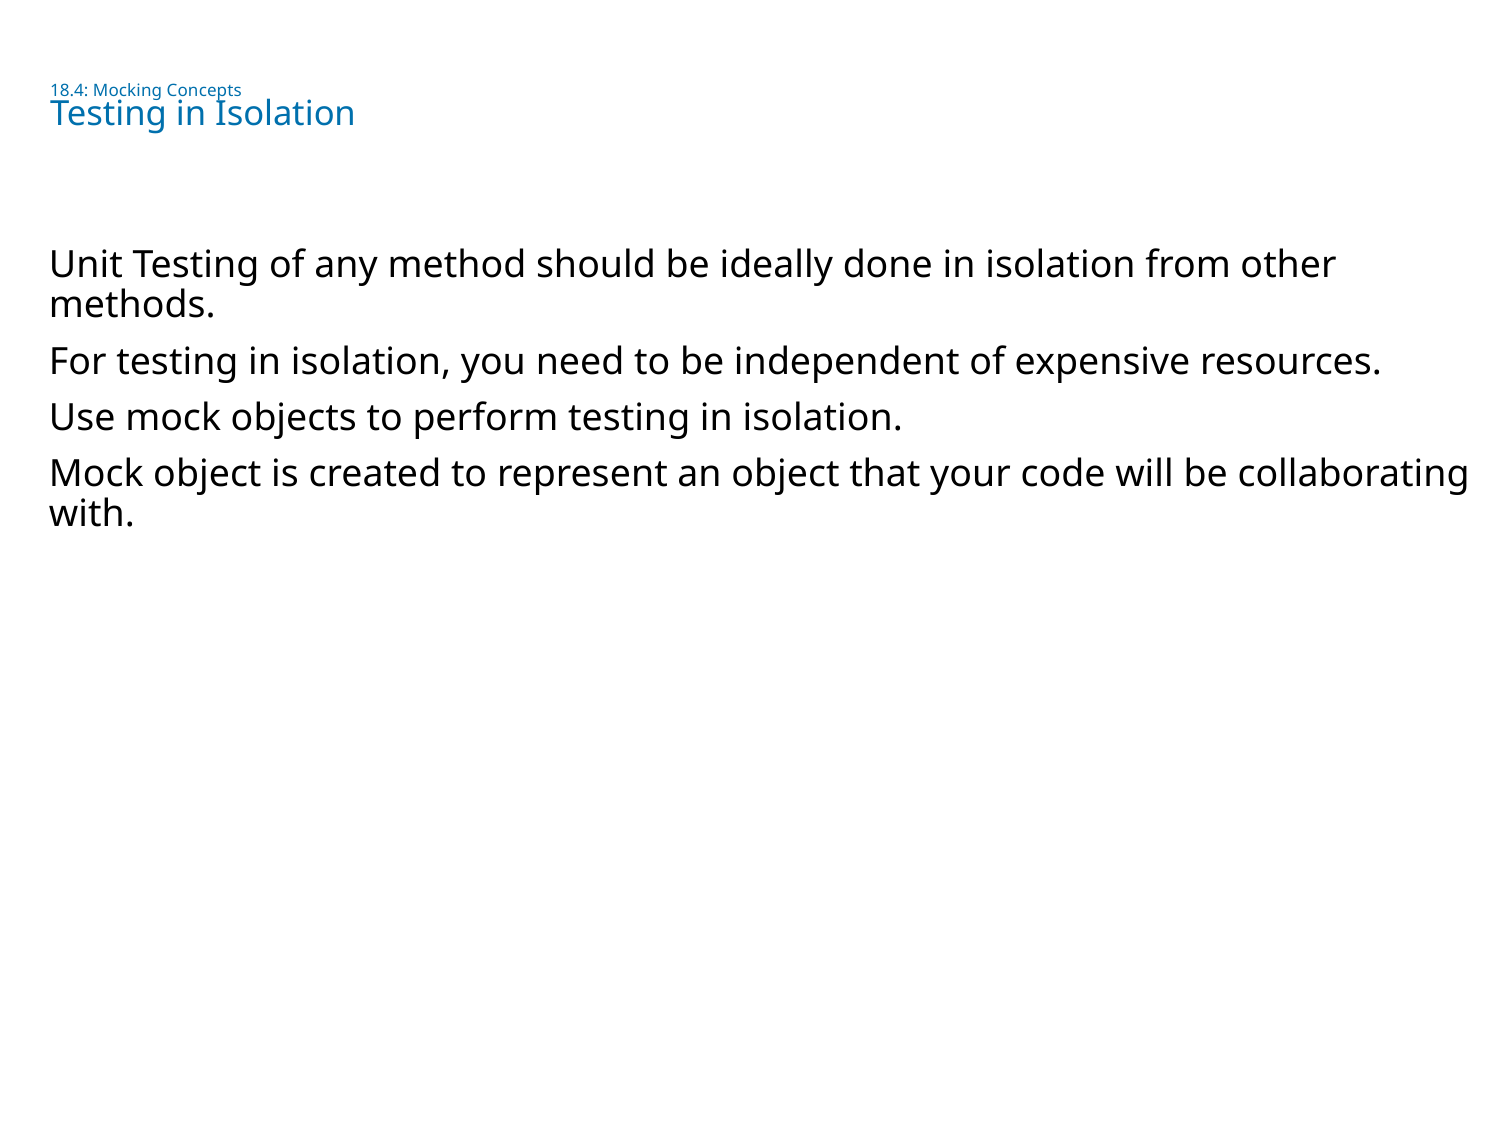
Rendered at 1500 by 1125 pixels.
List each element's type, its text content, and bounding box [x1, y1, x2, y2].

list Unit Testing of any method should be ideally done in isolation from other methods. For testing in isolation, you need to be independent of expensive resources. Use mock objects to perform testing in isolation. Mock object is created to represent an object that your code will be collaborating with. [48, 245, 1500, 1007]
title 18.4: Mocking Concepts Testing in Isolation [50, 67, 1450, 134]
